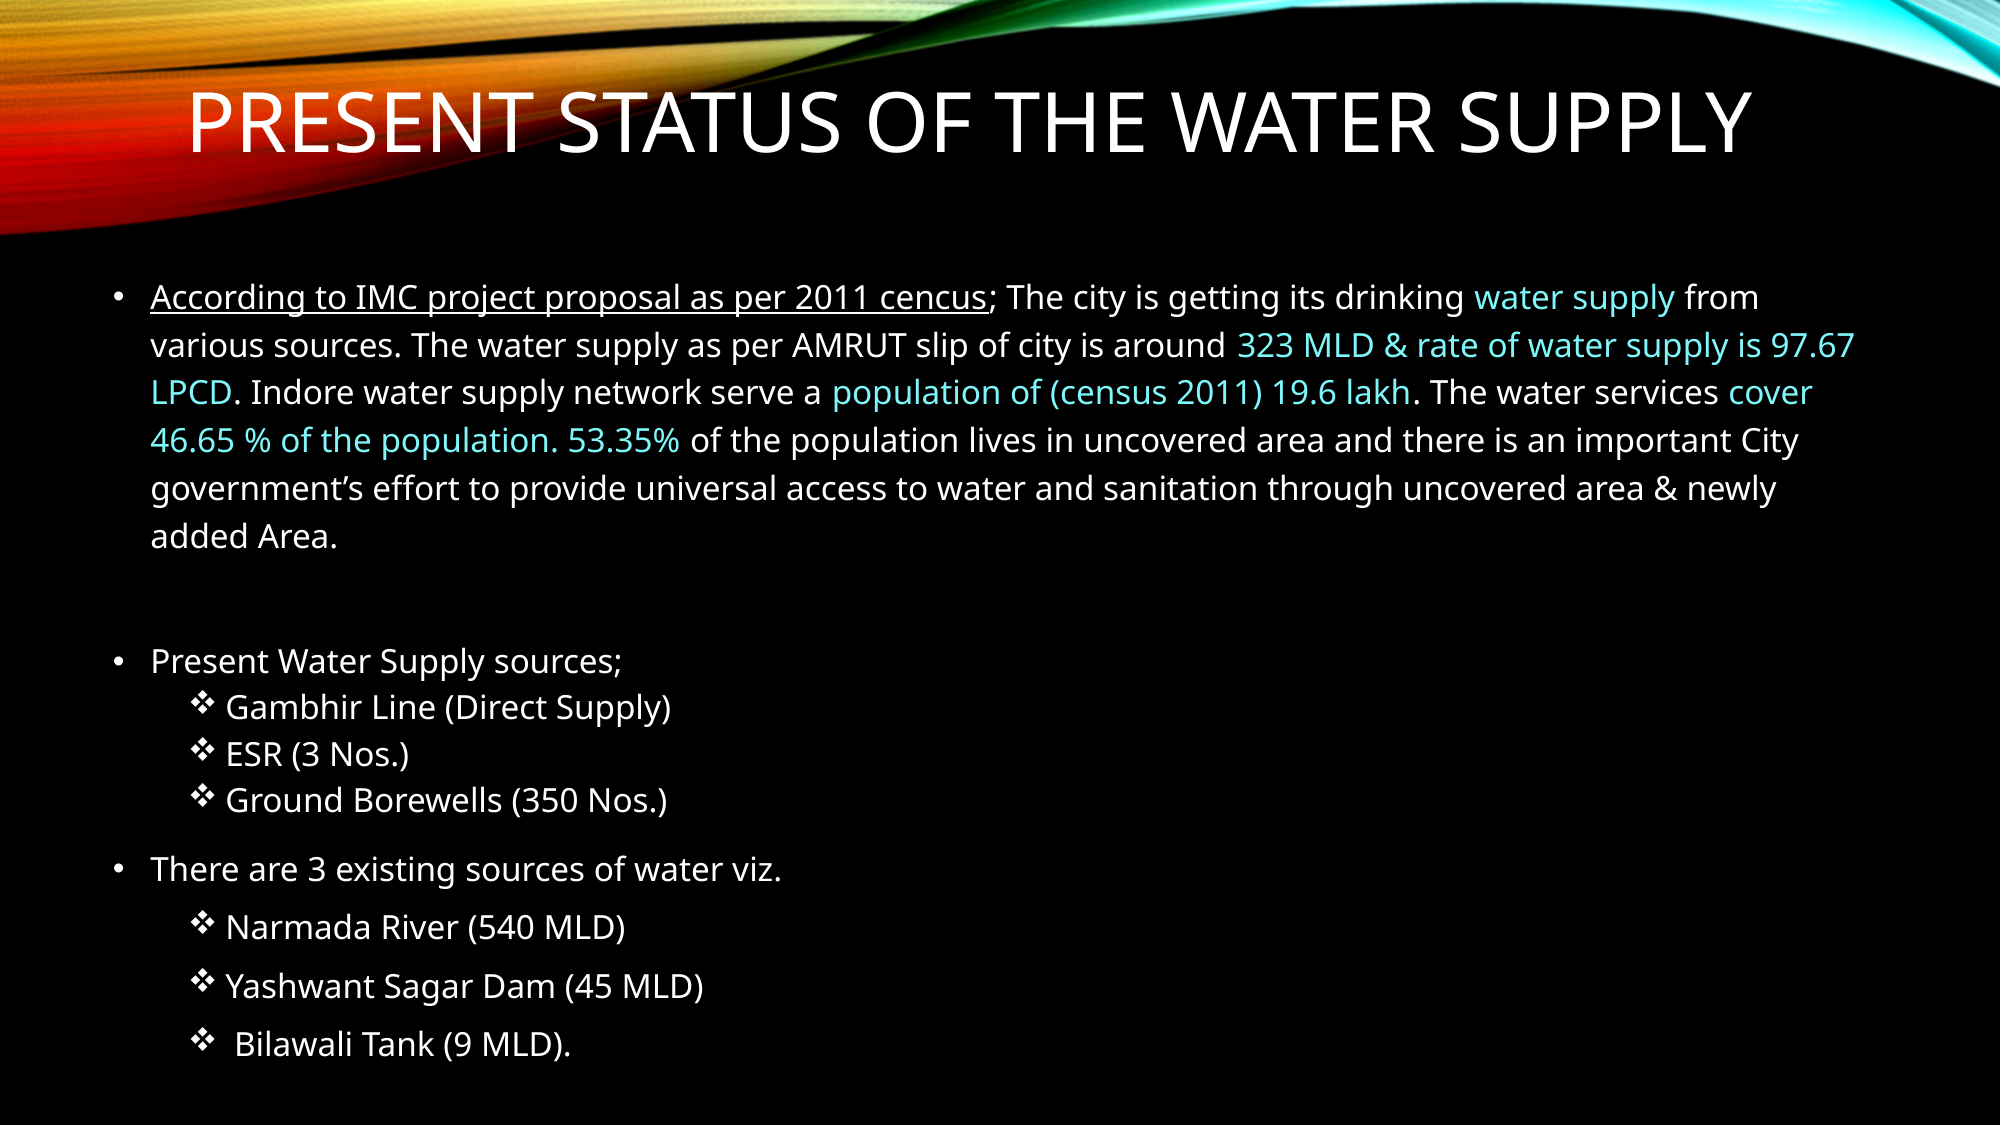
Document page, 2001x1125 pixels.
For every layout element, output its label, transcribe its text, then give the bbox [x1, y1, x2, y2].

list According to IMC project proposal as per 2011 cencus; The city is getting its drinking water supply from various sources. The water supply as per AMRUT slip of city is around 323 MLD & rate of water supply is 97.67 LPCD. Indore water supply network serve a population of (census 2011) 19.6 lakh. The water services cover 46.65 % of the population. 53.35% of the population lives in uncovered area and there is an important City government’s effort to provide universal access to water and sanitation through uncovered area & newly added Area. Present Water Supply sources; Gambhir Line (Direct Supply) ESR (3 Nos.) Ground Borewells (350 Nos.) There are 3 existing sources of water viz. Narmada River (540 MLD) Yashwant Sagar Dam (45 MLD) Bilawali Tank (9 MLD). [97, 260, 1876, 1125]
title PRESENT STATUS OF THE WATER SUPPLY [52, 19, 1888, 232]
picture [0, 0, 2000, 237]
